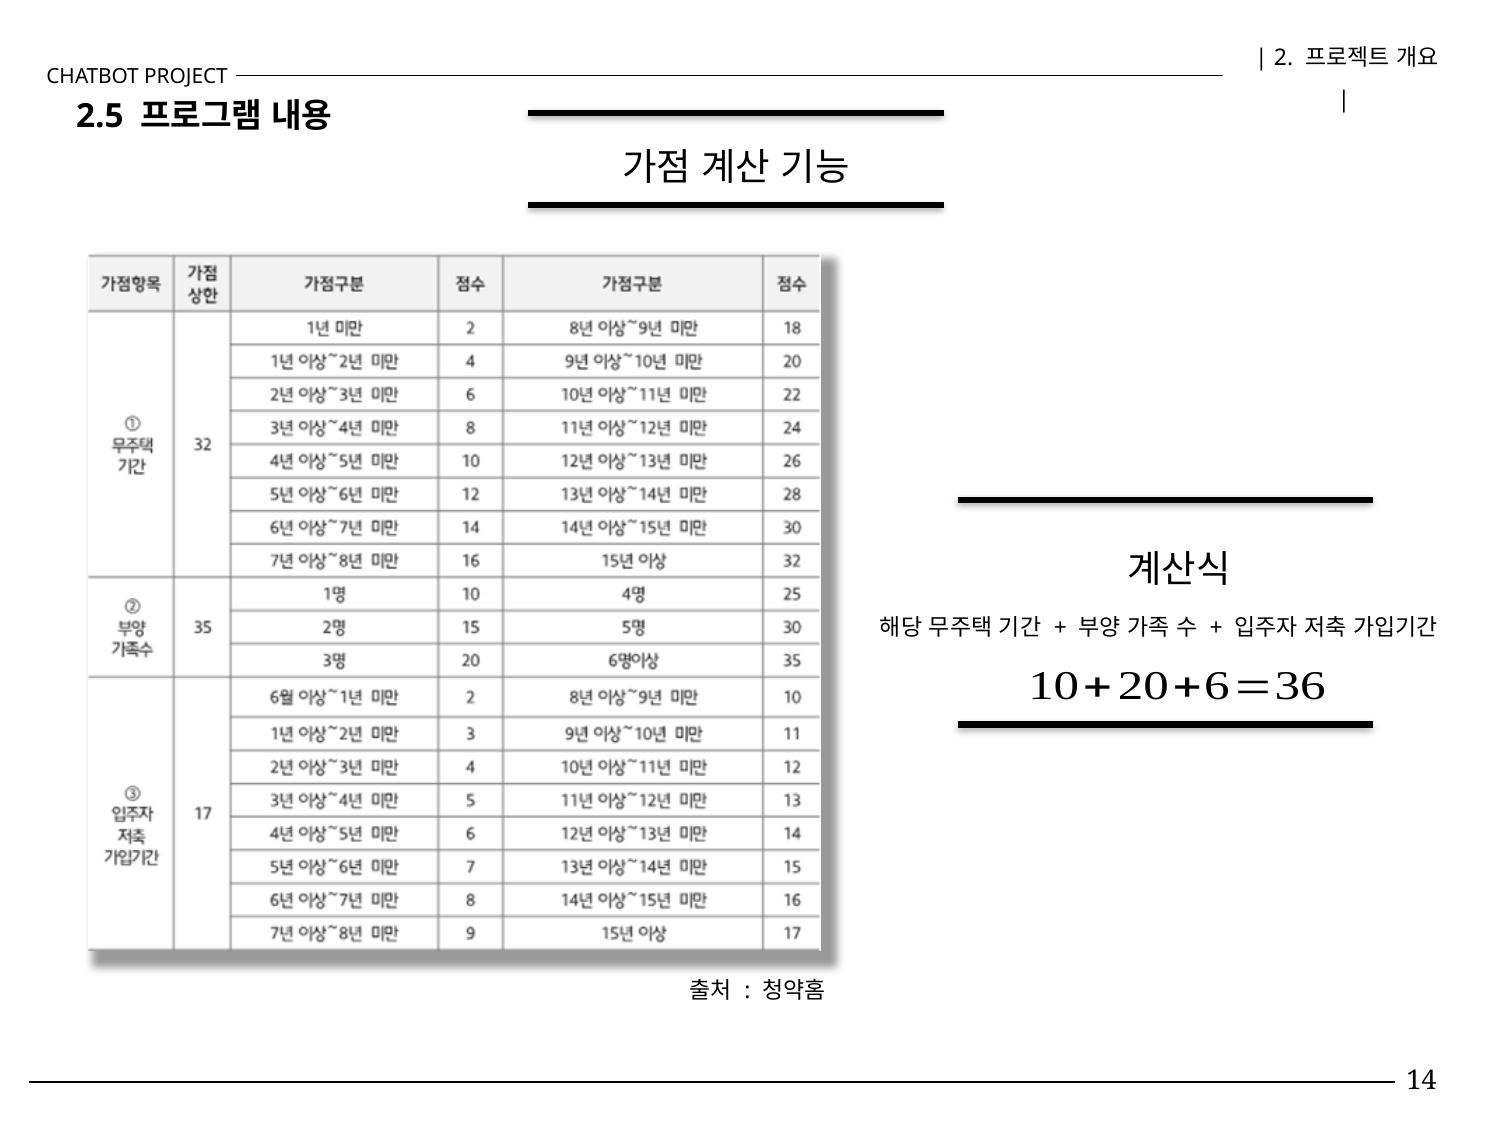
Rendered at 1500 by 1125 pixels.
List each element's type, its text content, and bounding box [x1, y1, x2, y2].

text_box CHATBOT PROJECT [16, 55, 243, 96]
text_box 출처 : 청약홈 [675, 968, 966, 1011]
text_box 14 [1391, 1055, 1452, 1103]
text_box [514, 112, 958, 206]
picture [88, 254, 821, 951]
text_box 계산식 [957, 515, 1401, 598]
text_box | 2. 프로젝트 개요 | [1222, 21, 1466, 119]
text_box 해당 무주택 기간 + 부양 가족 수 + 입주자 저축 가입기간 [865, 605, 1495, 648]
text_box 2.5 프로그램 내용 [61, 86, 384, 142]
